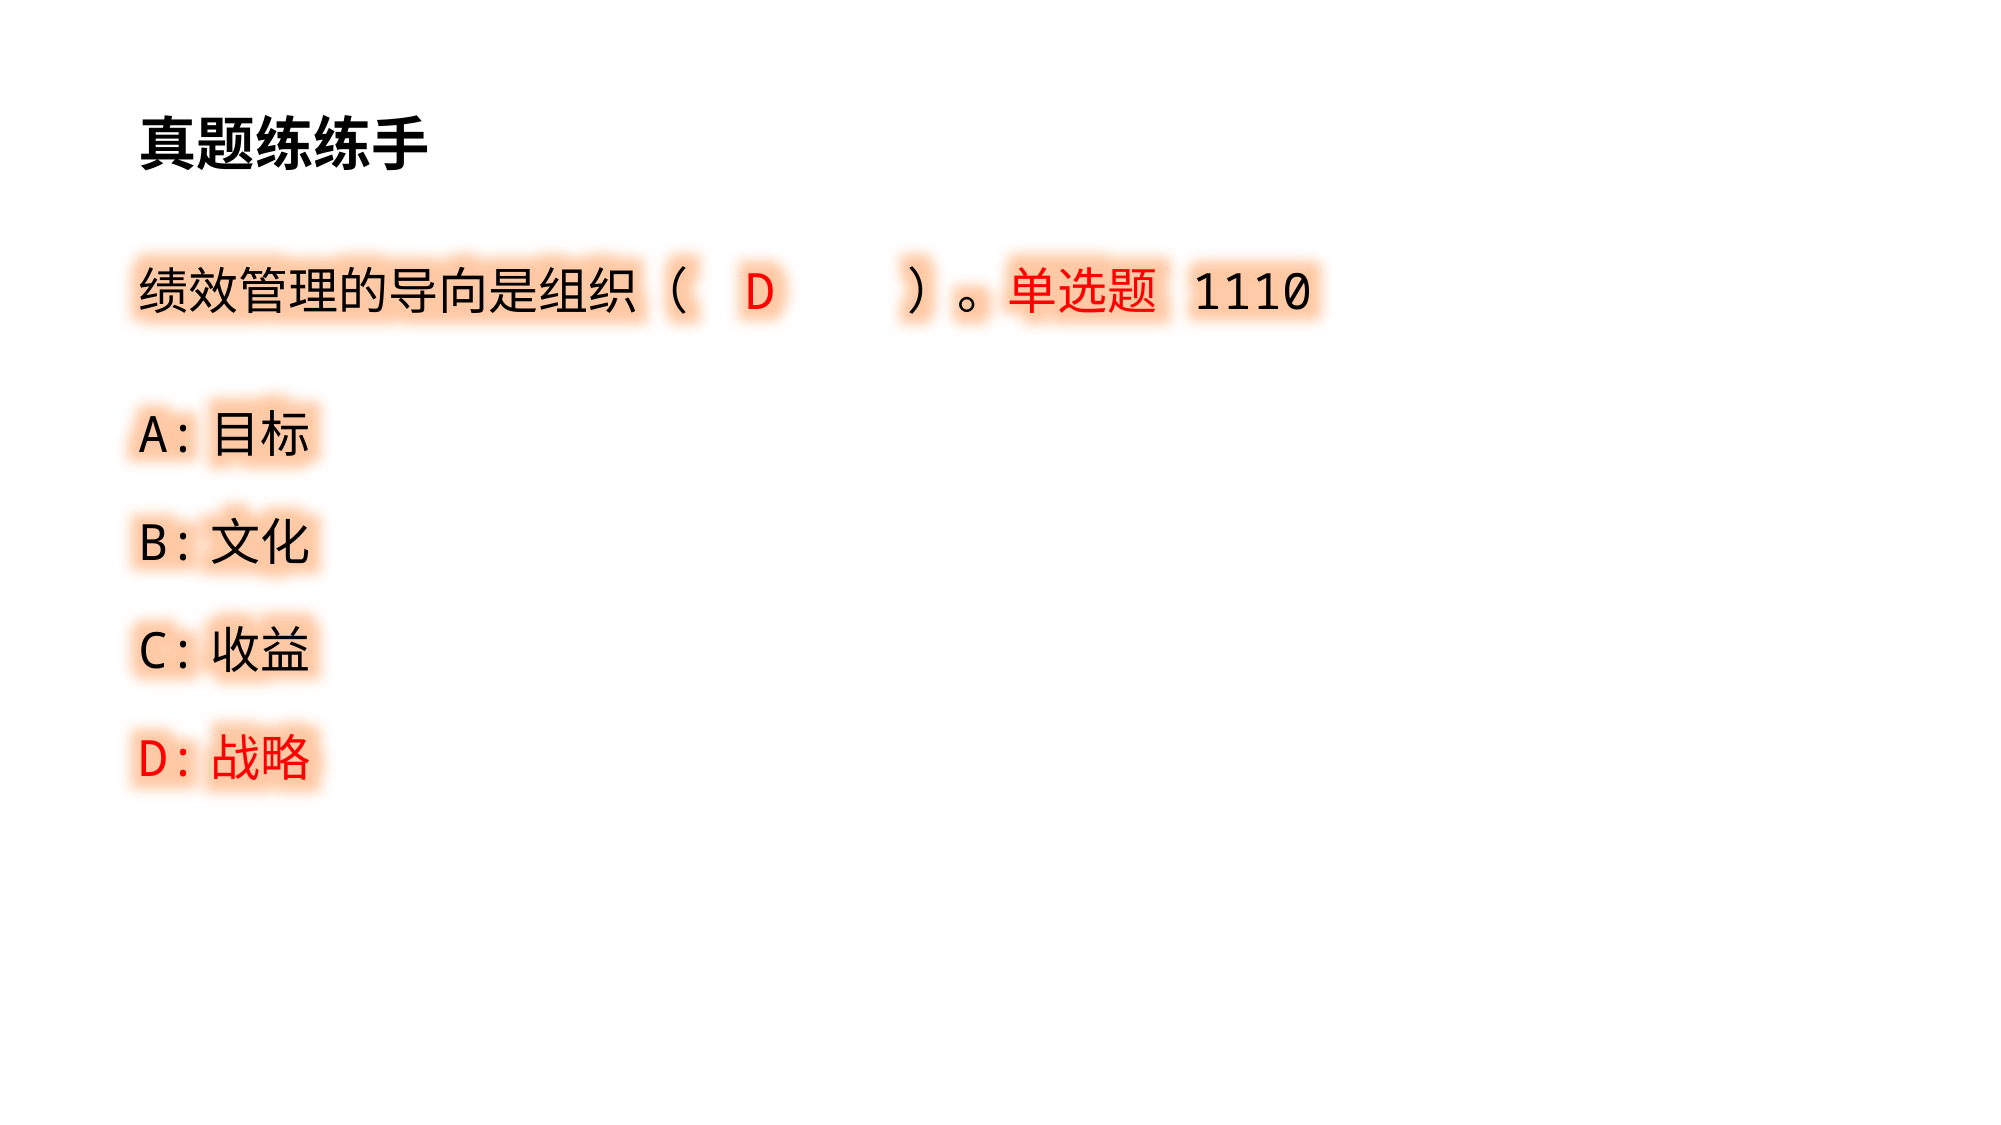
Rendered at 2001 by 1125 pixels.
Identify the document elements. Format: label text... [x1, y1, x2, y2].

text_box 真题练练手 [120, 97, 1568, 187]
text_box 积累是知识管理的基础。 [117, 216, 1843, 1051]
text_box 绩效管理的导向是组织（ D ）。单选题 1110 A:目标 B:文化 C:收益 D:战略 [120, 219, 1839, 1047]
